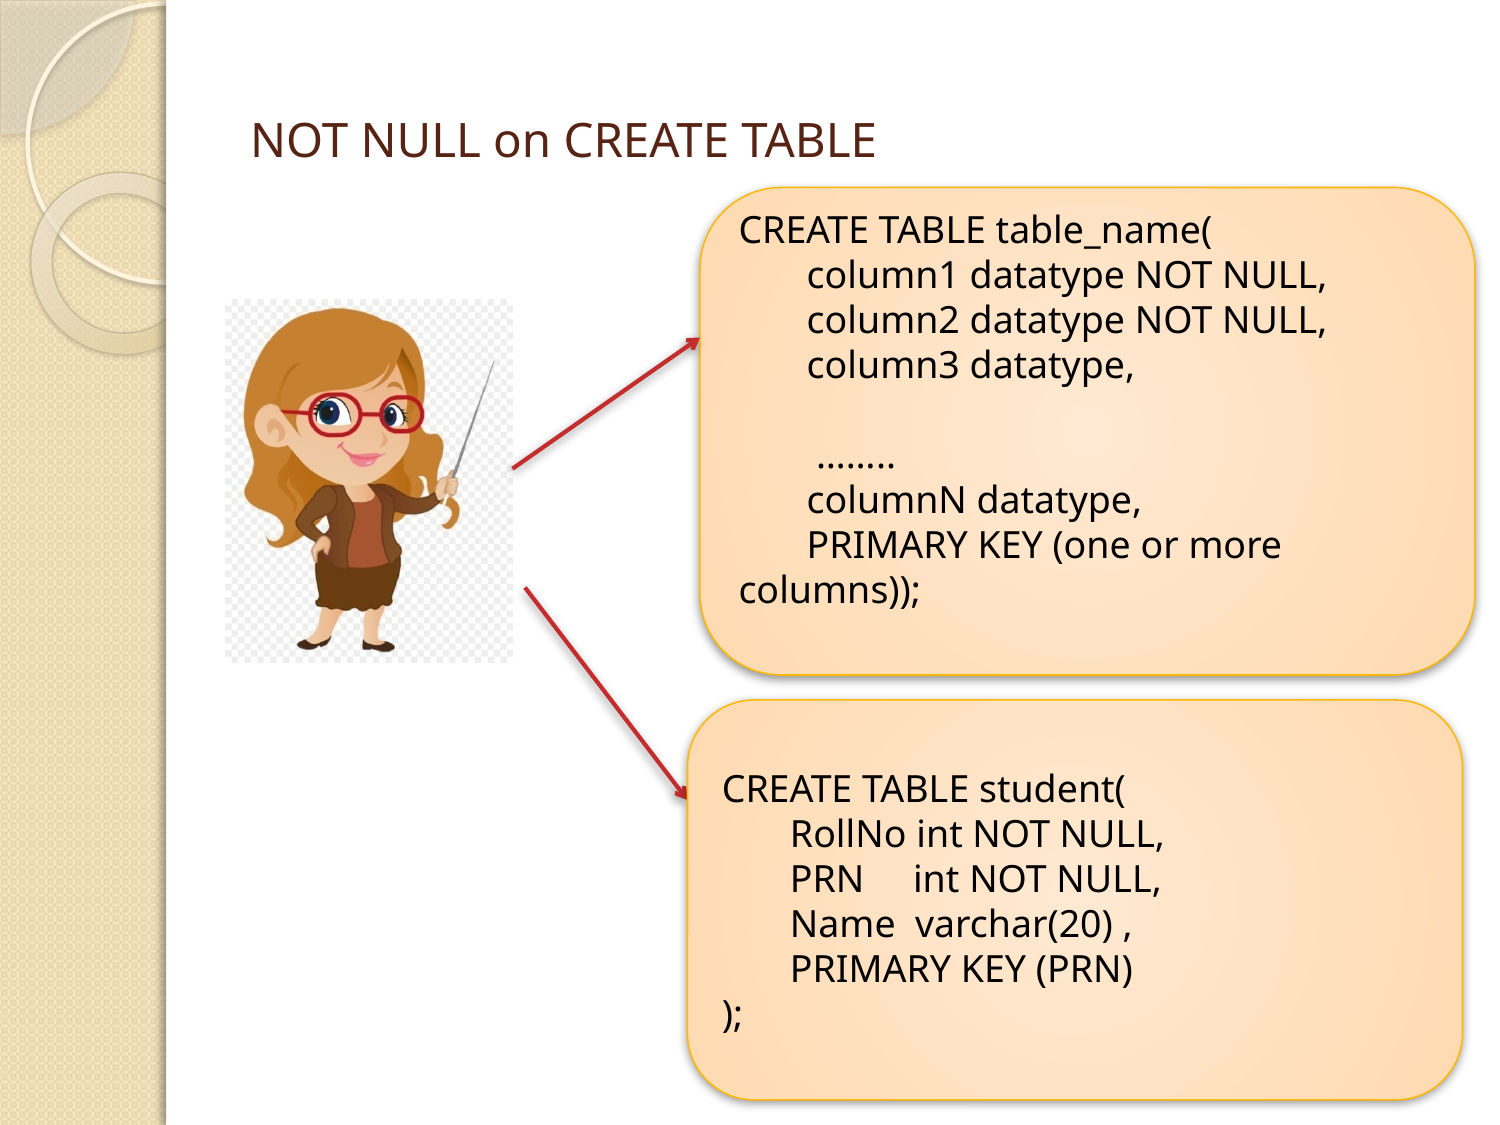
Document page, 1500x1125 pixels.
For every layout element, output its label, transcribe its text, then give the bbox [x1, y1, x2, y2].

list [224, 299, 513, 663]
title NOT NULL on CREATE TABLE [235, 45, 1466, 233]
text_box CREATE TABLE table_name( column1 datatype NOT NULL, column2 datatype NOT NULL, column3 datatype, …….. columnN datatype, PRIMARY KEY (one or more columns)); [699, 186, 1476, 676]
text_box CREATE TABLE student( RollNo int NOT NULL, PRN int NOT NULL, Name varchar(20) , PRIMARY KEY (PRN) ); [686, 699, 1464, 1101]
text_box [512, 337, 701, 469]
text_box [499, 612, 713, 776]
